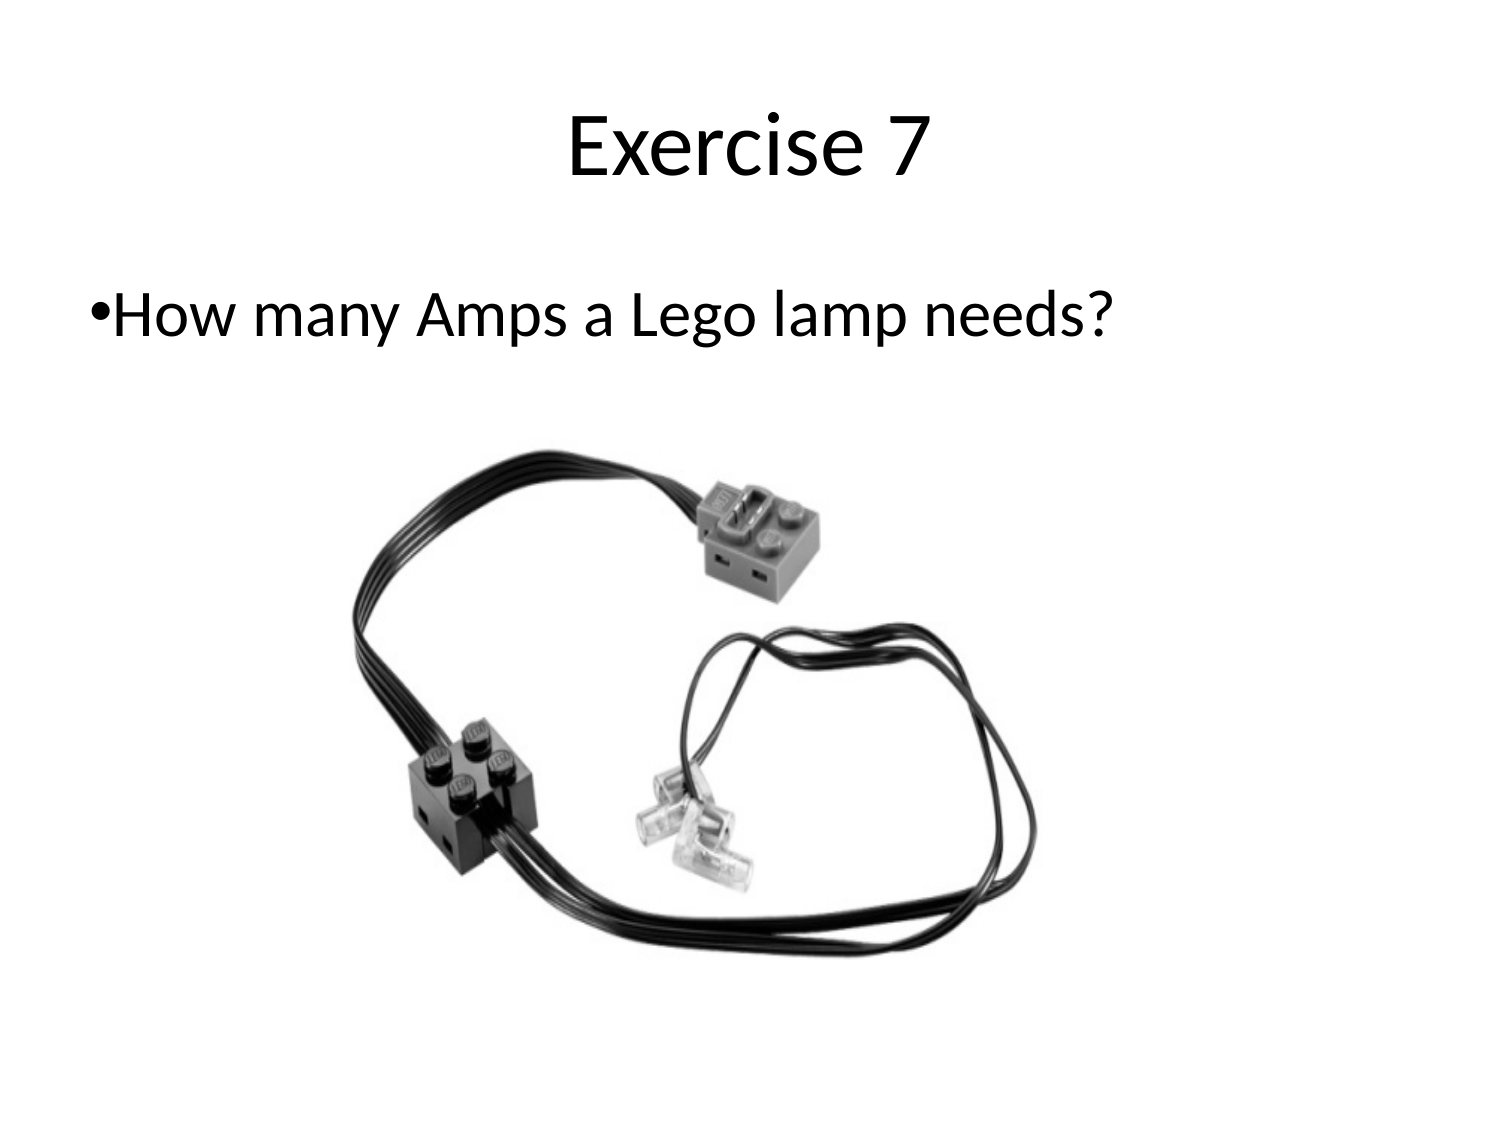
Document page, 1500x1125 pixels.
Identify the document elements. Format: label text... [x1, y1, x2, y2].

text_box How many Amps a Lego lamp needs? [75, 262, 1425, 1005]
picture [313, 438, 1075, 969]
text_box Exercise 7 [75, 45, 1425, 233]
